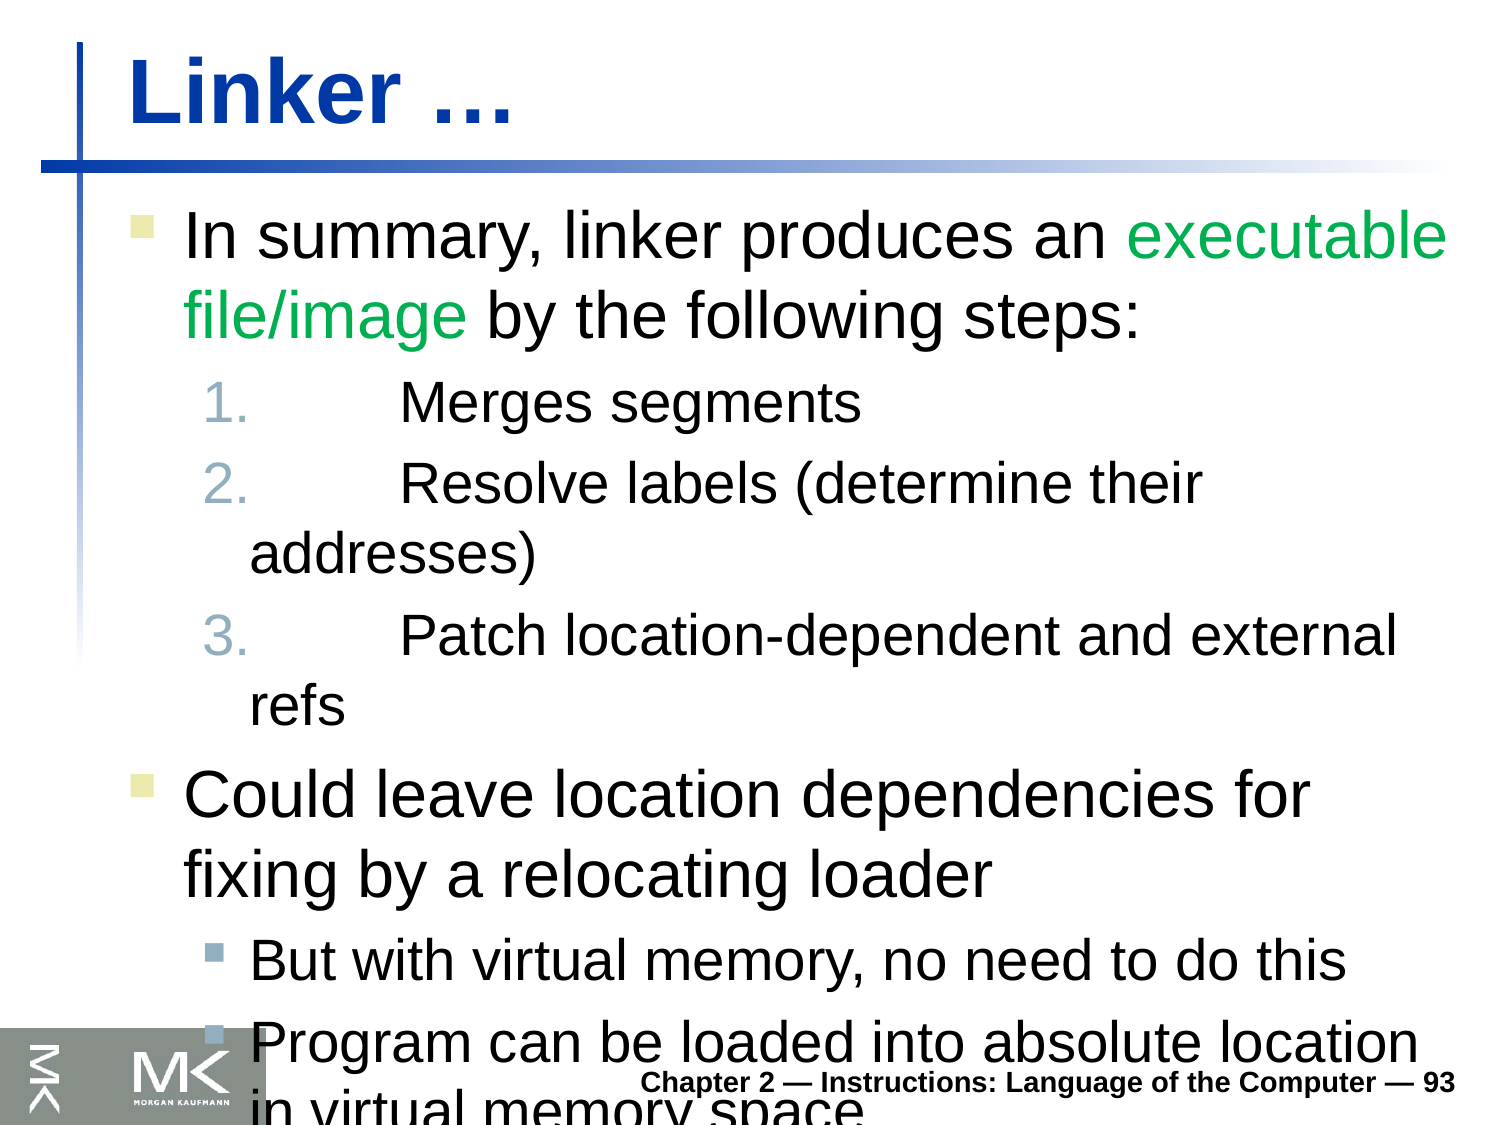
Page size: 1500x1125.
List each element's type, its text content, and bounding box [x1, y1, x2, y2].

footer Chapter 2 — Instructions: Language of the Computer — 93 [277, 1046, 1471, 1106]
list In summary, linker produces an executable file/image by the following steps: 1. Merges segments 2. Resolve labels (determine their addresses) 3. Patch location-dependent and external refs Could leave location dependencies for fixing by a relocating loader But with virtual memory, no need to do this Program can be loaded into absolute location in virtual memory space [112, 184, 1469, 1024]
picture [0, 1028, 266, 1125]
title Linker … [112, 23, 1468, 149]
